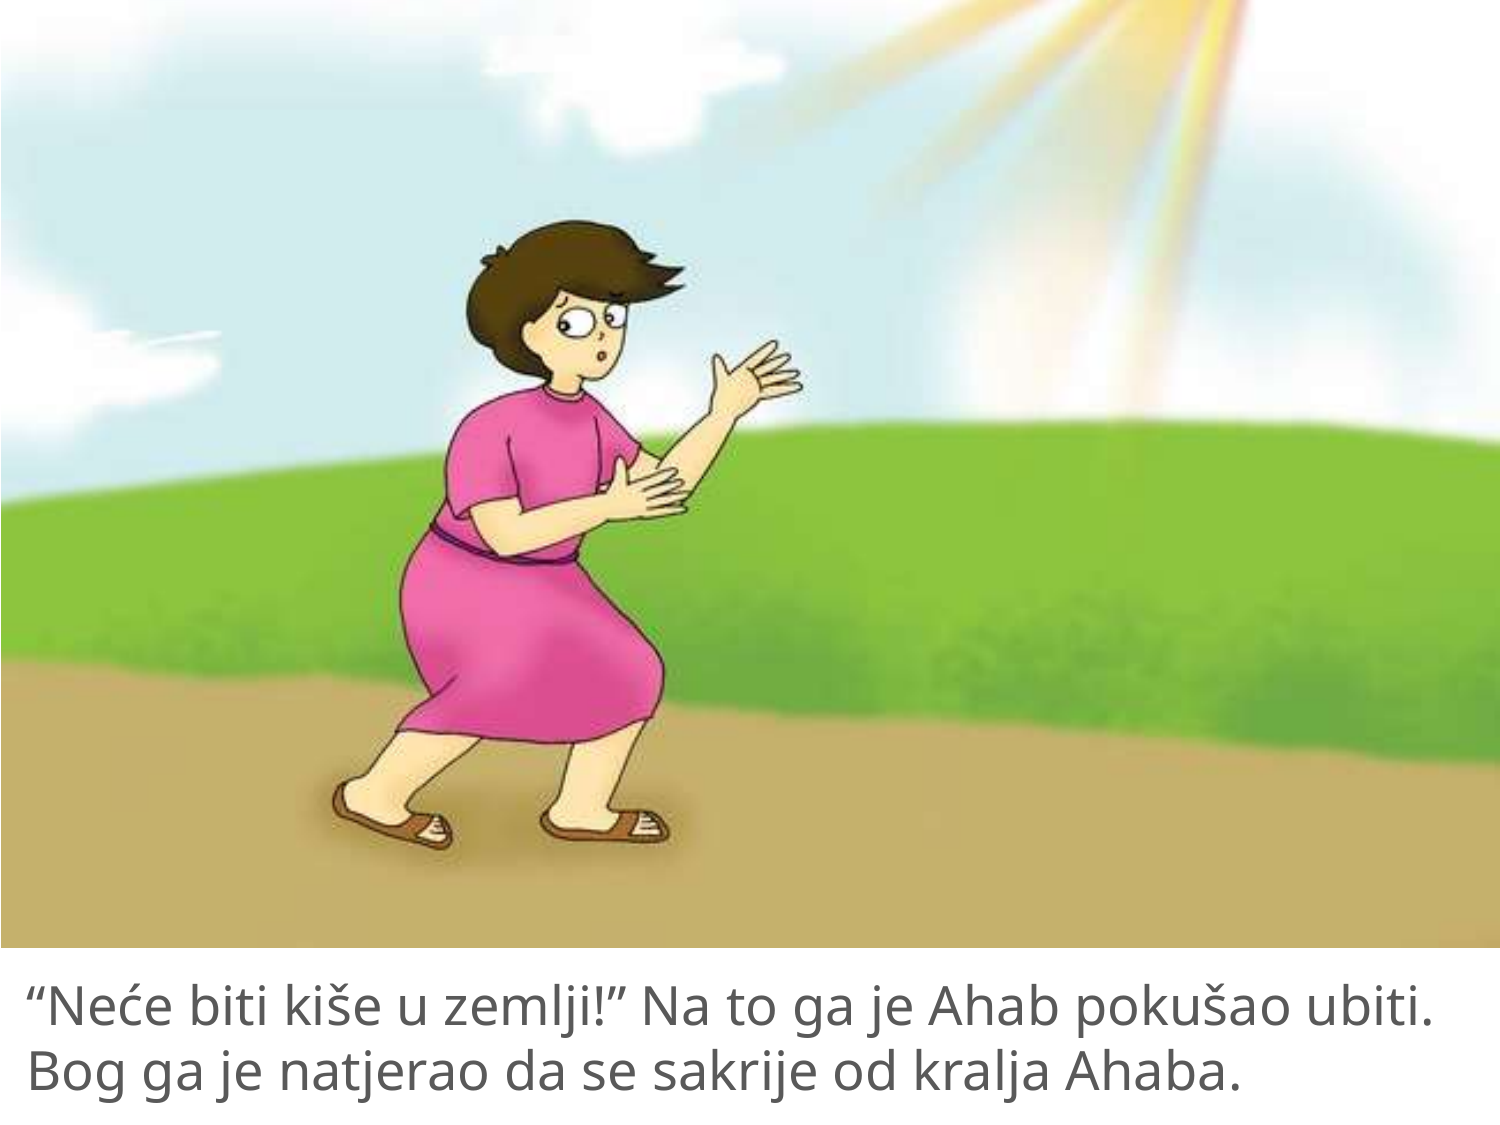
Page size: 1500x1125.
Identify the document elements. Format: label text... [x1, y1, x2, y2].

text_box “Neće biti kiše u zemlji!” Na to ga je Ahab pokušao ubiti. Bog ga je natjerao da se sakrije od kralja Ahaba. [11, 964, 1483, 1109]
picture [1, 0, 1500, 948]
